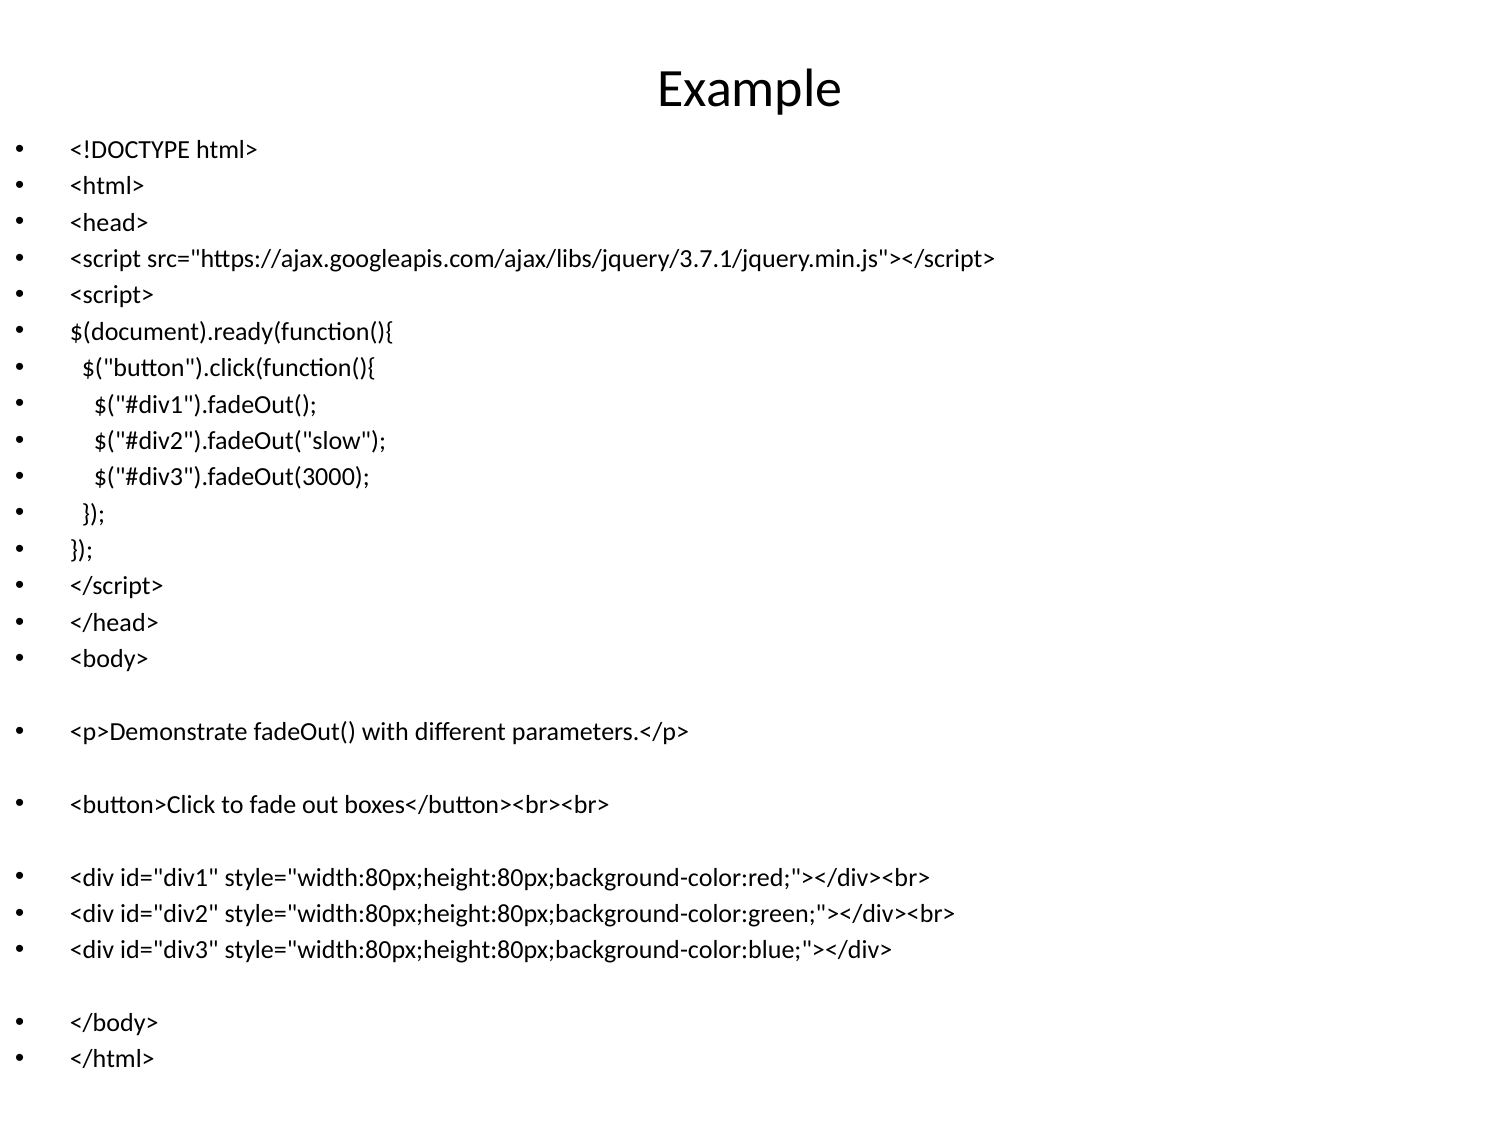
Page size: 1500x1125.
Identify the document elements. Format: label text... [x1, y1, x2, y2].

list <!DOCTYPE html> <html> <head> <script src="https://ajax.googleapis.com/ajax/libs/jquery/3.7.1/jquery.min.js"></script> <script> $(document).ready(function(){ $("button").click(function(){ $("#div1").fadeOut(); $("#div2").fadeOut("slow"); $("#div3").fadeOut(3000); }); }); </script> </head> <body> <p>Demonstrate fadeOut() with different parameters.</p> <button>Click to fade out boxes</button><br><br> <div id="div1" style="width:80px;height:80px;background-color:red;"></div><br> <div id="div2" style="width:80px;height:80px;background-color:green;"></div><br> <div id="div3" style="width:80px;height:80px;background-color:blue;"></div> </body> </html> [0, 125, 1463, 1088]
title Example [75, 45, 1425, 125]
